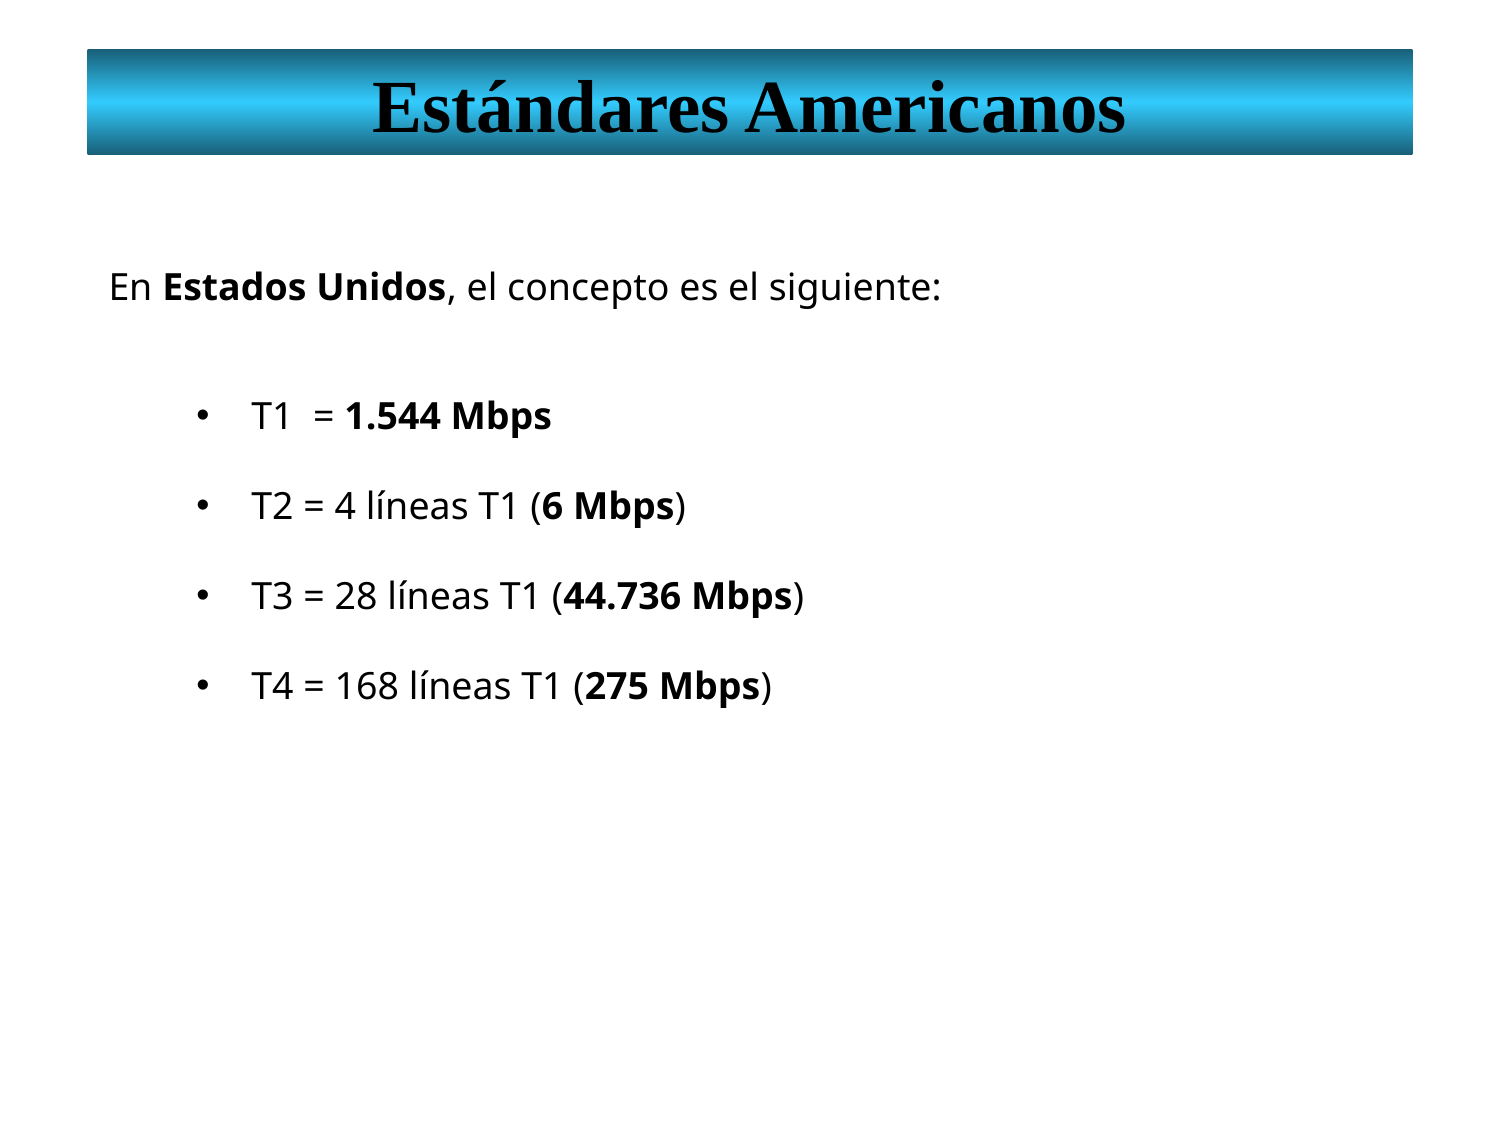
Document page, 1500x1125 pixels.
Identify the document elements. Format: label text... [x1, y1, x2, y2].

text_box T1 = 1.544 Mbps T2 = 4 líneas T1 (6 Mbps) T3 = 28 líneas T1 (44.736 Mbps) T4 = 168 líneas T1 (275 Mbps) [142, 339, 1008, 715]
text_box Estándares Americanos [87, 49, 1413, 155]
text_box En Estados Unidos, el concepto es el siguiente: [93, 210, 1043, 316]
